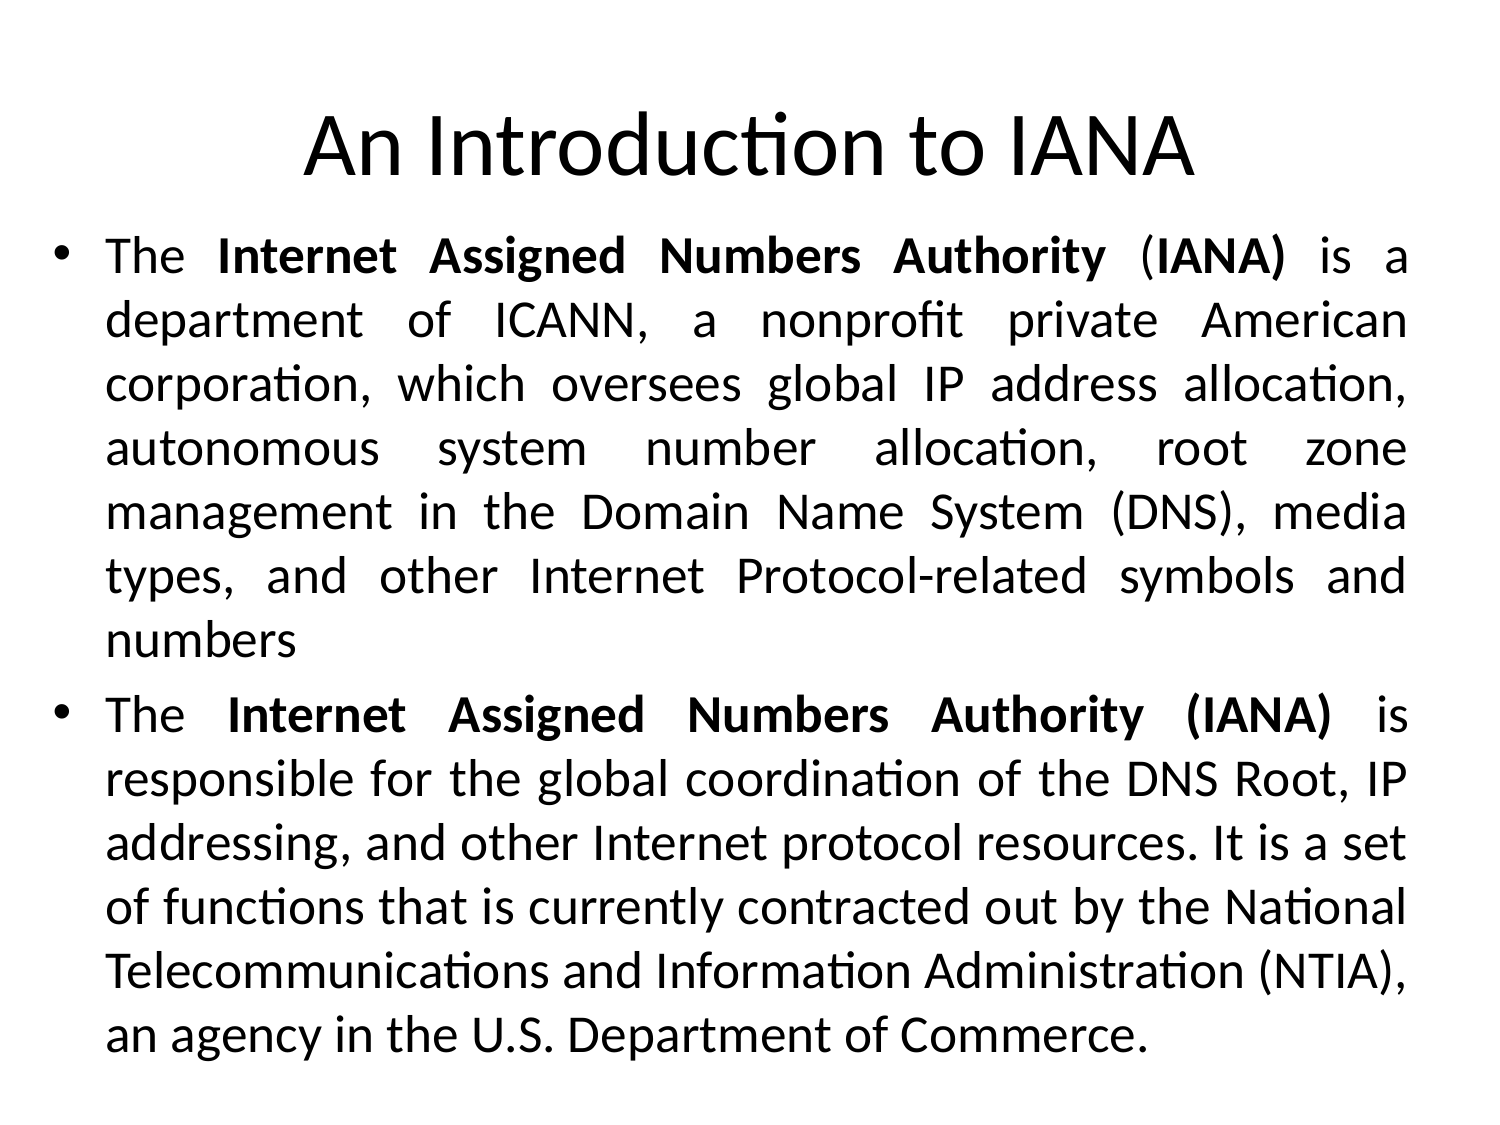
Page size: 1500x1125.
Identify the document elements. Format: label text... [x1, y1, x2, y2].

list The Internet Assigned Numbers Authority (IANA) is a department of ICANN, a nonprofit private American corporation, which oversees global IP address allocation, autonomous system number allocation, root zone management in the Domain Name System (DNS), media types, and other Internet Protocol-related symbols and numbers The Internet Assigned Numbers Authority (IANA) is responsible for the global coordination of the DNS Root, IP addressing, and other Internet protocol resources. It is a set of functions that is currently contracted out by the National Telecommunications and Information Administration (NTIA), an agency in the U.S. Department of Commerce. [37, 212, 1425, 1075]
title An Introduction to IANA [75, 45, 1425, 212]
